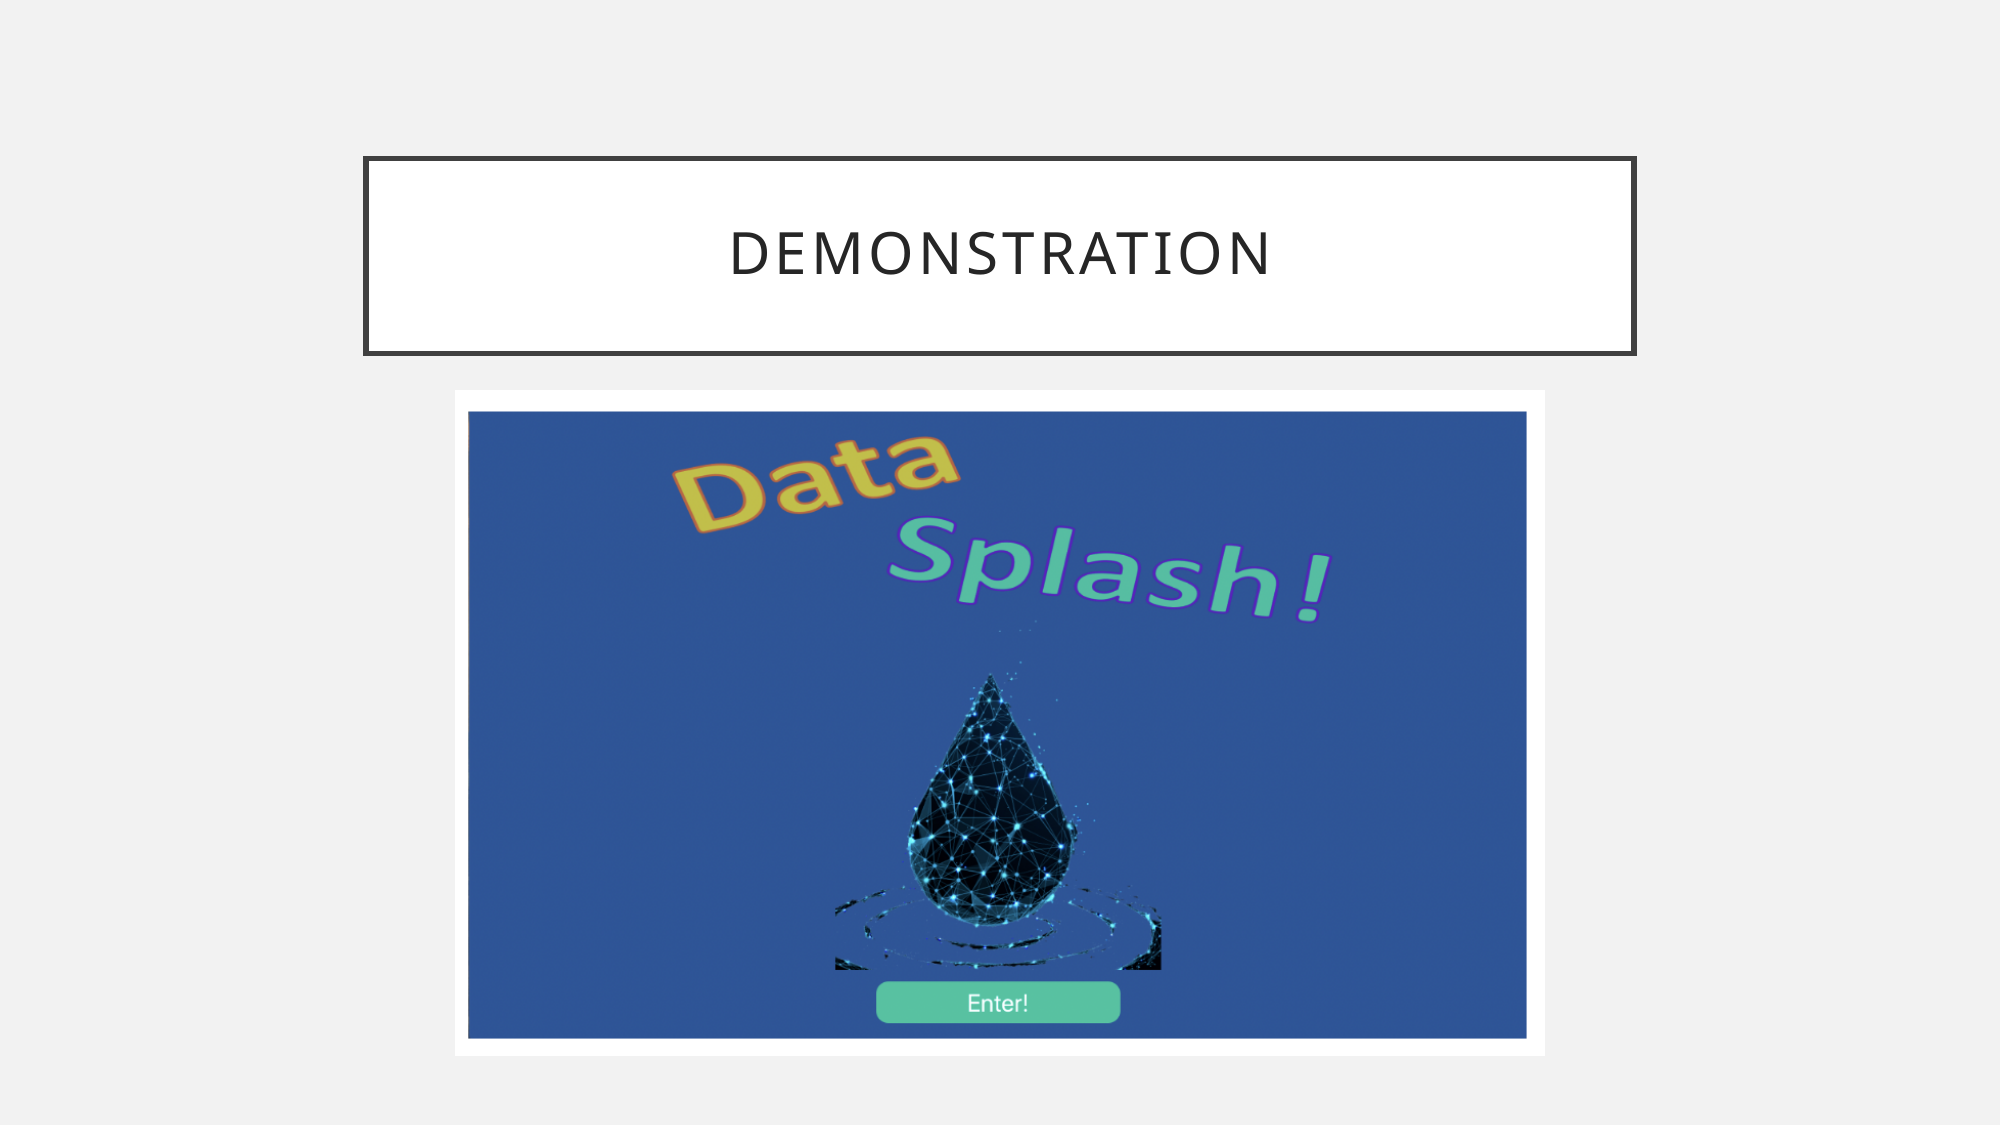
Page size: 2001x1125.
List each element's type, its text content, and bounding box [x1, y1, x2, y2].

title Demonstration [363, 156, 1637, 356]
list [454, 390, 1545, 1056]
